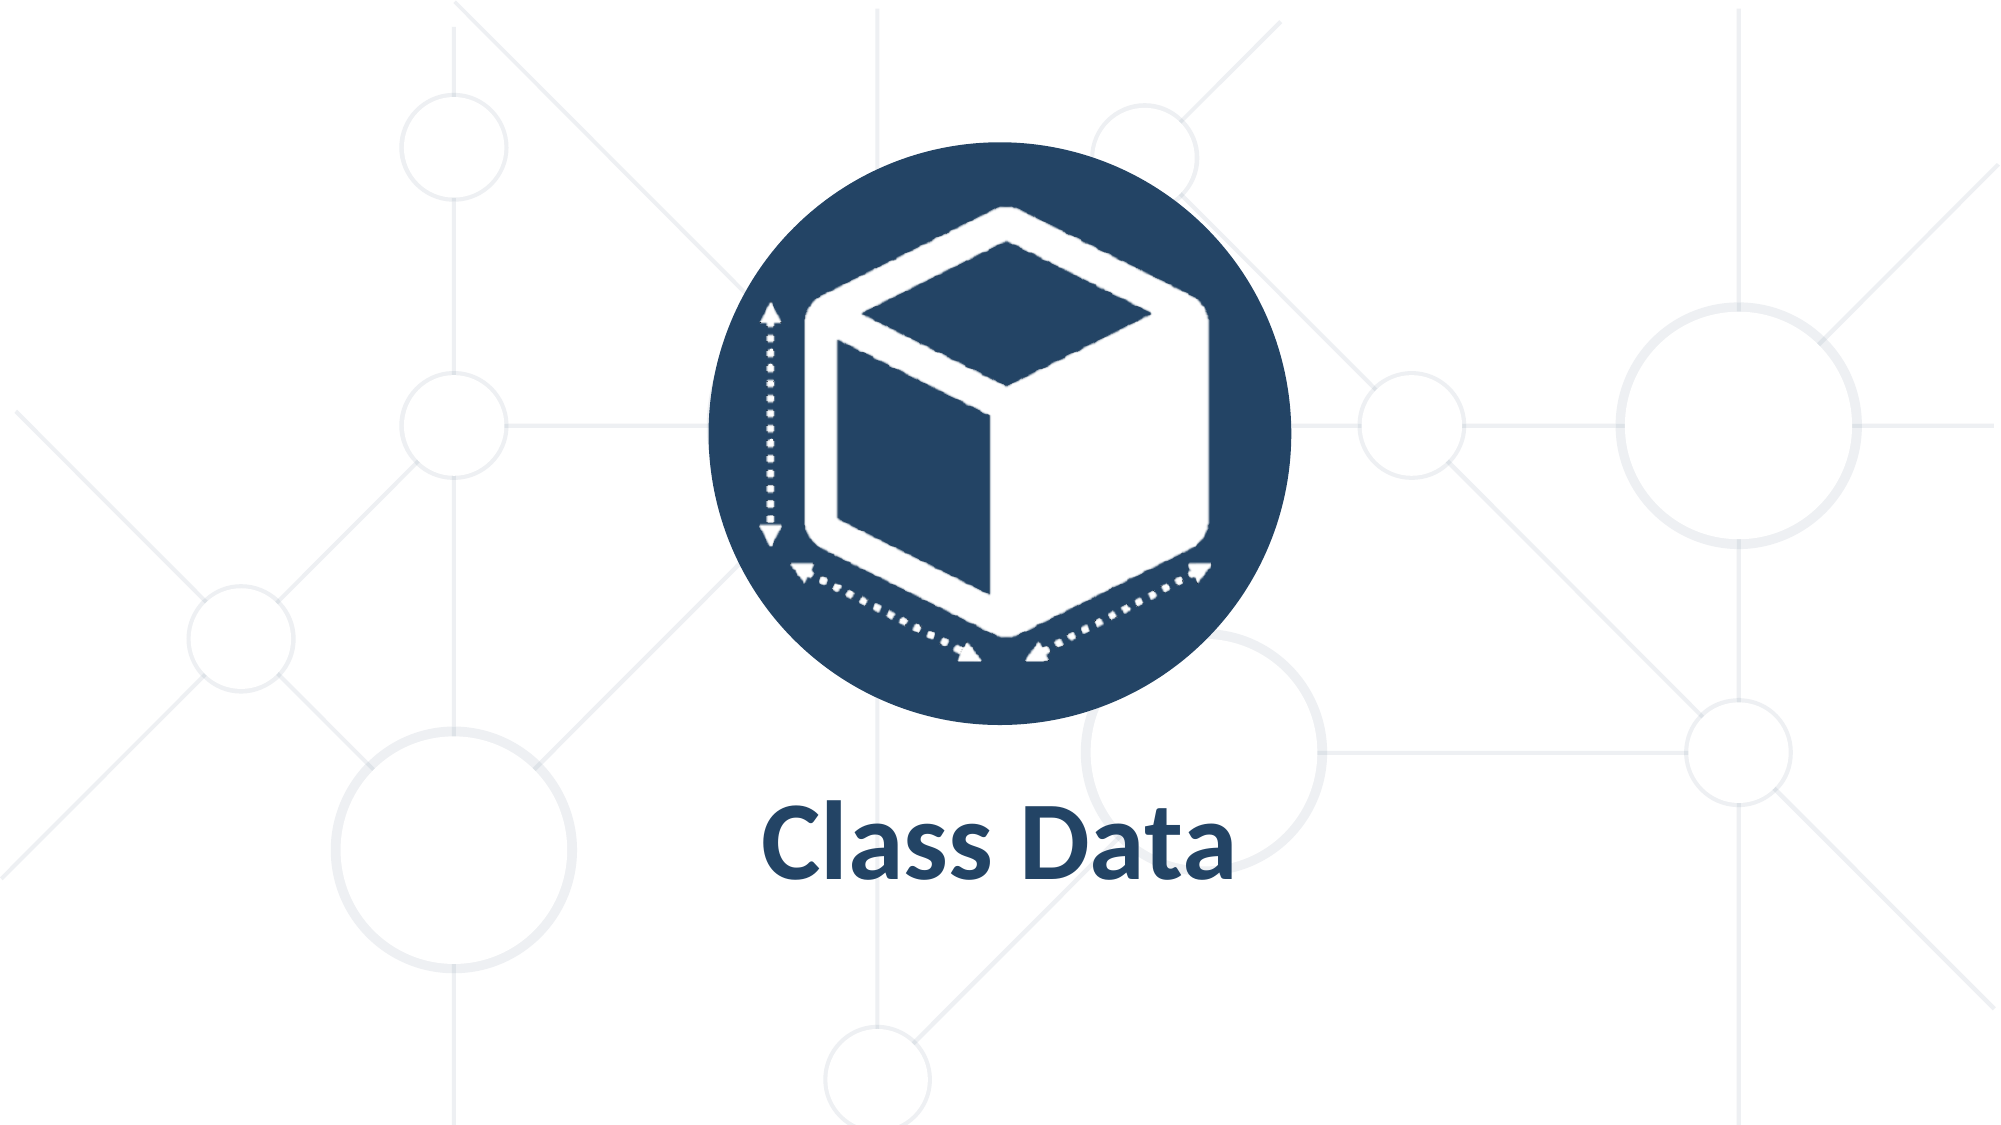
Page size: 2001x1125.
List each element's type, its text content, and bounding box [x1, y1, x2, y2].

picture [758, 206, 1212, 662]
title Class Data [100, 771, 1900, 898]
